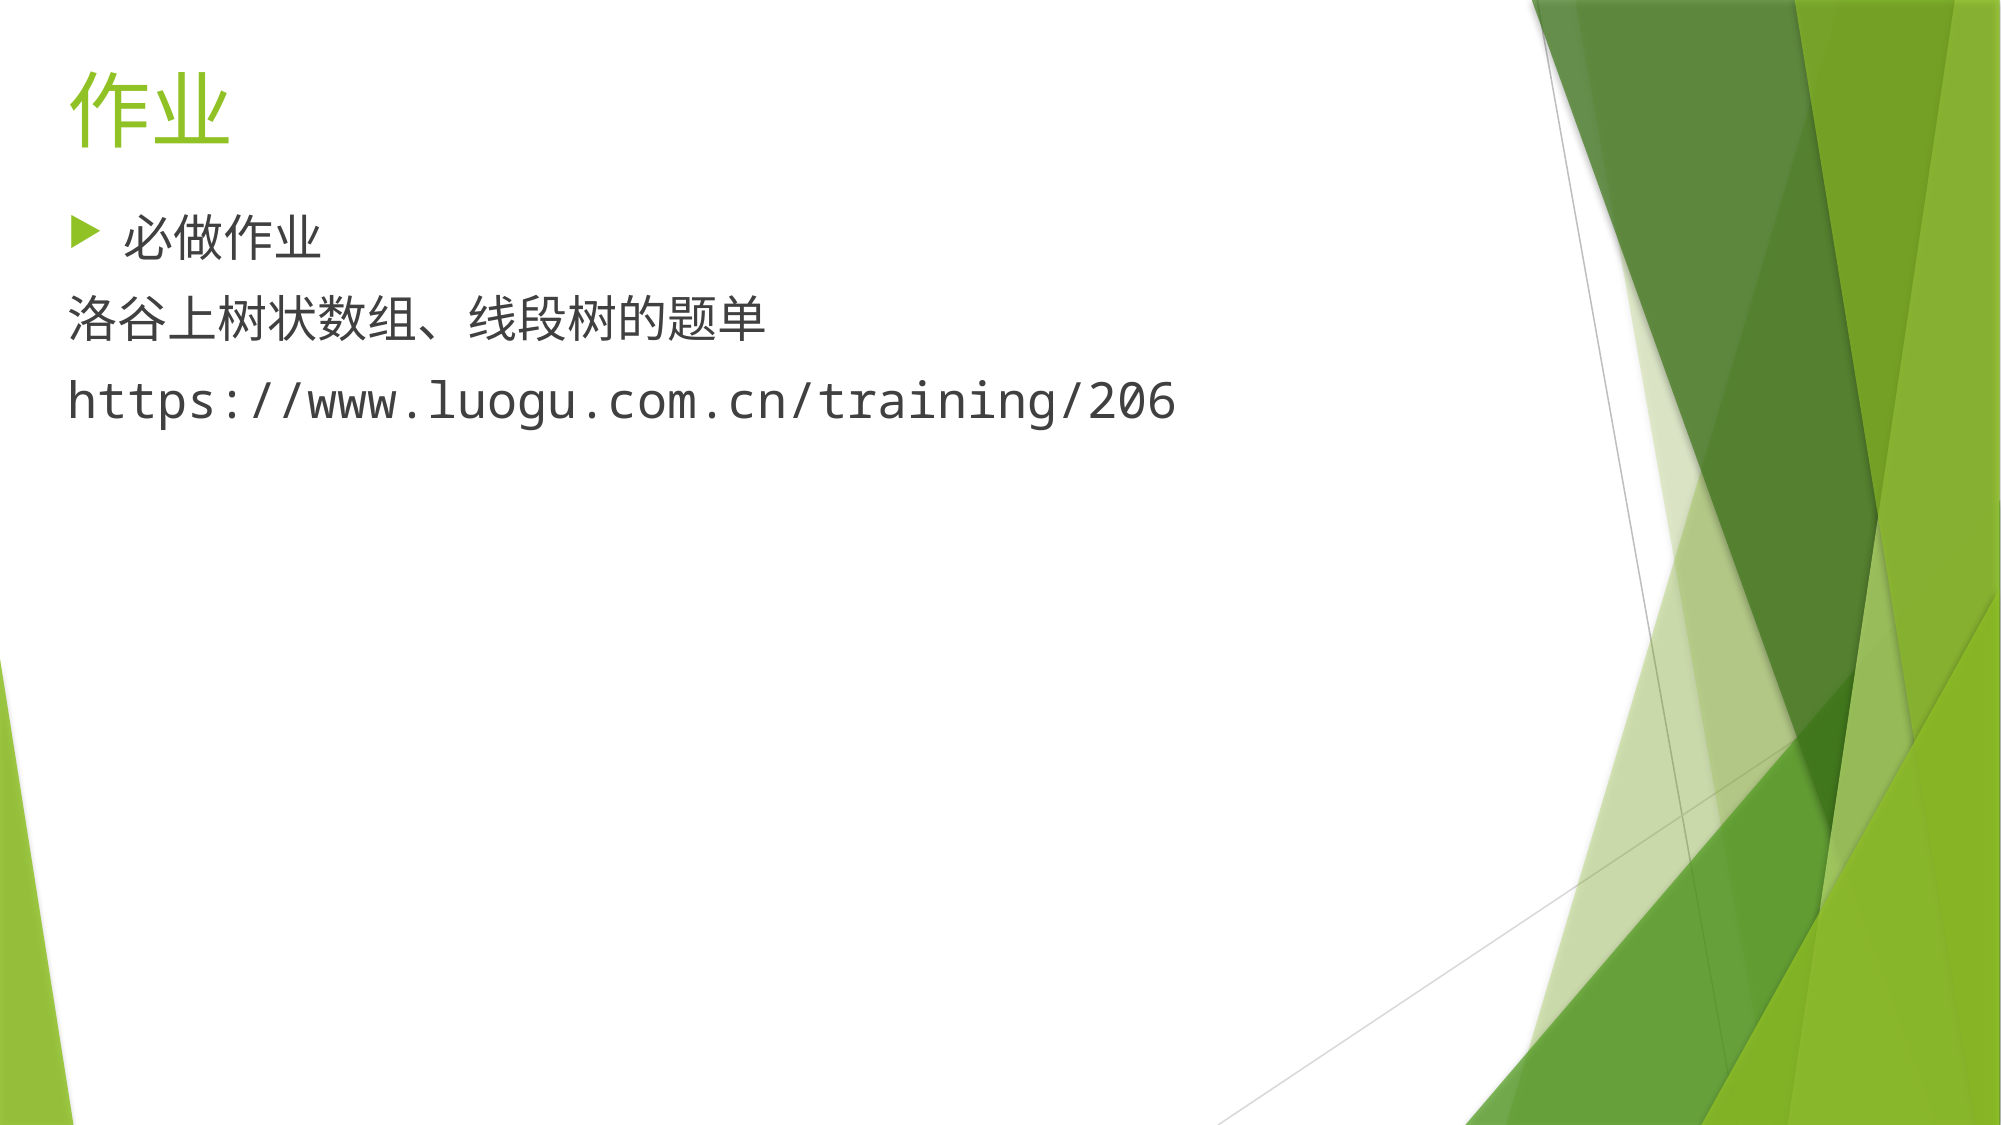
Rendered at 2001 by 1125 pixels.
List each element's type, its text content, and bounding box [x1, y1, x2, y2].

title 作业 [52, 50, 1473, 180]
list 必做作业 洛谷上树状数组、线段树的题单 https://www.luogu.com.cn/training/206 [52, 198, 1757, 1025]
